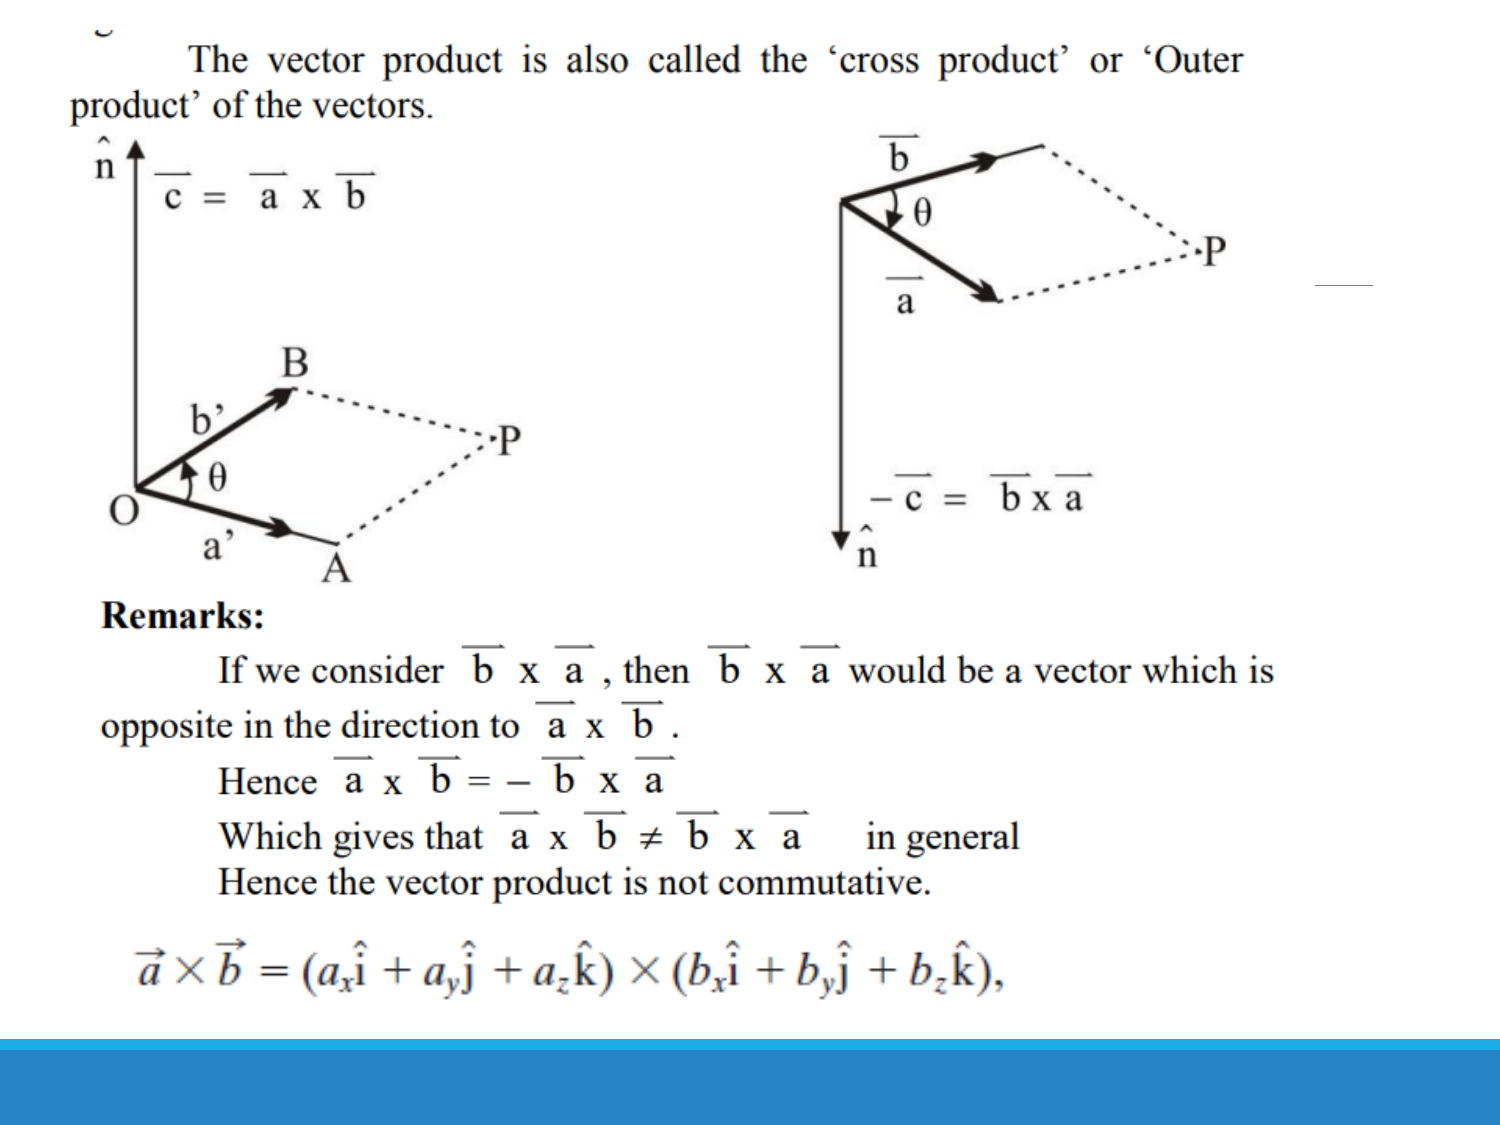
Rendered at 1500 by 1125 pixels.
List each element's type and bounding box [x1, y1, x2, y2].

picture [52, 30, 1315, 1023]
